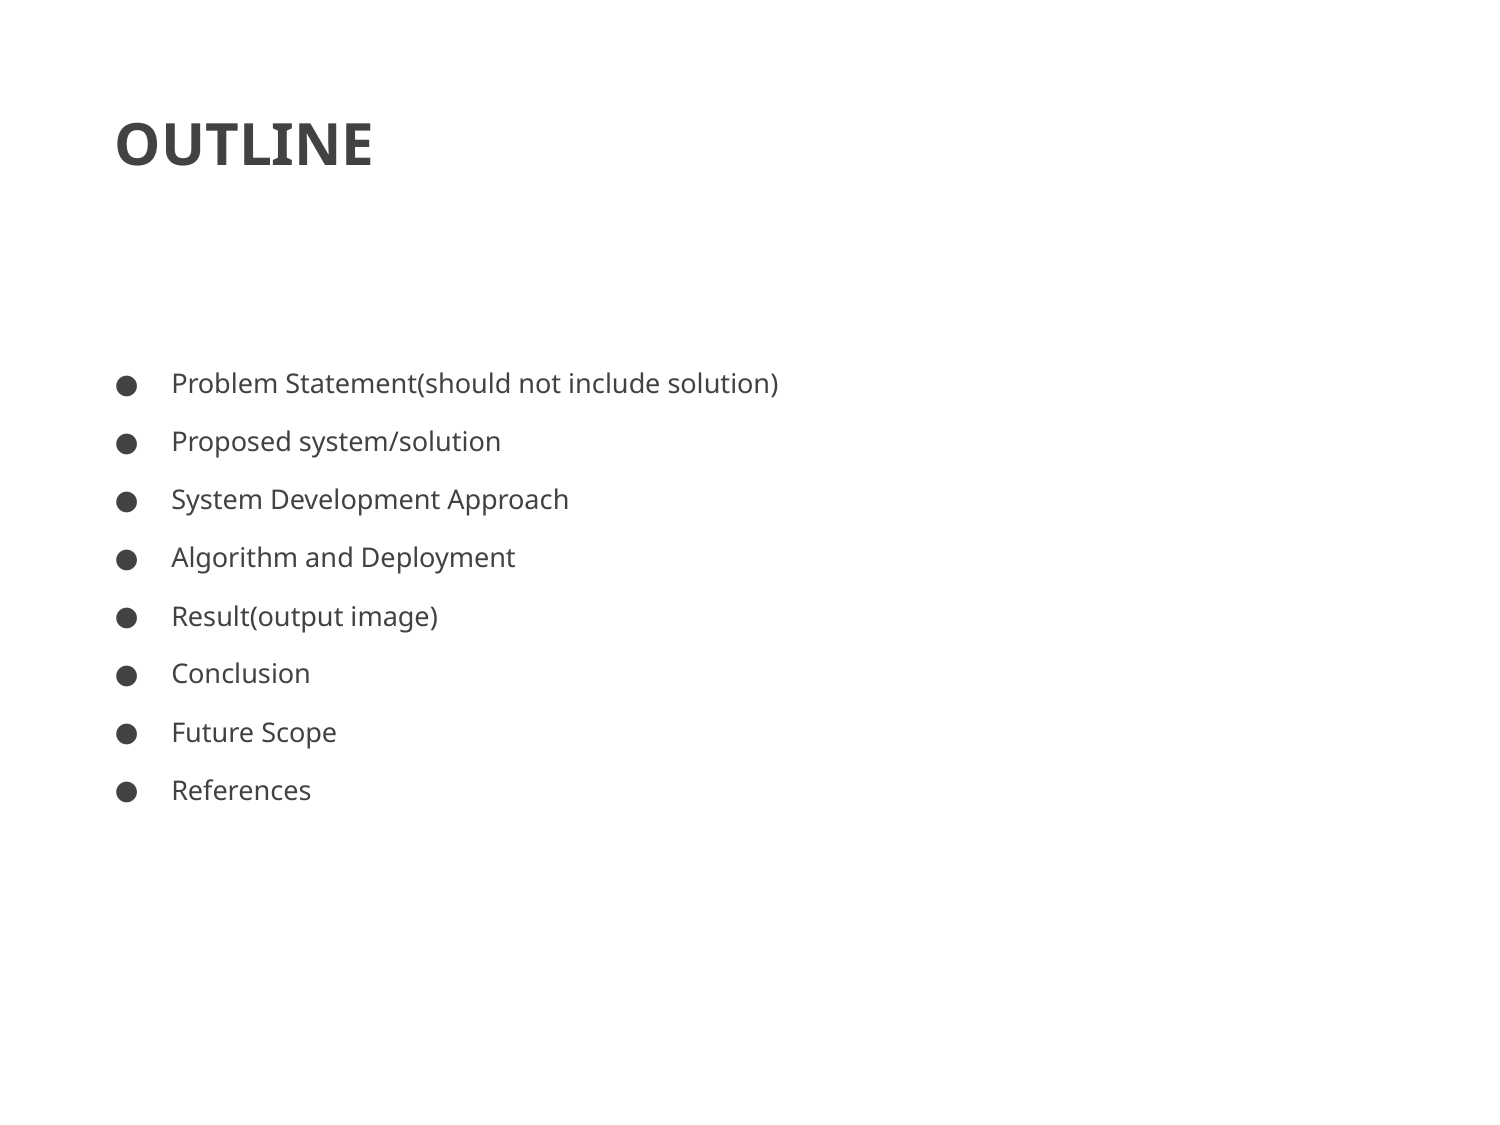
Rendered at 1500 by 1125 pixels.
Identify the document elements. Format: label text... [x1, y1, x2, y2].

title OUTLINE [99, 99, 1142, 317]
list Problem Statement(should not include solution) Proposed system/solution System Development Approach Algorithm and Deployment Result(output image) Conclusion Future Scope References [99, 354, 1142, 992]
